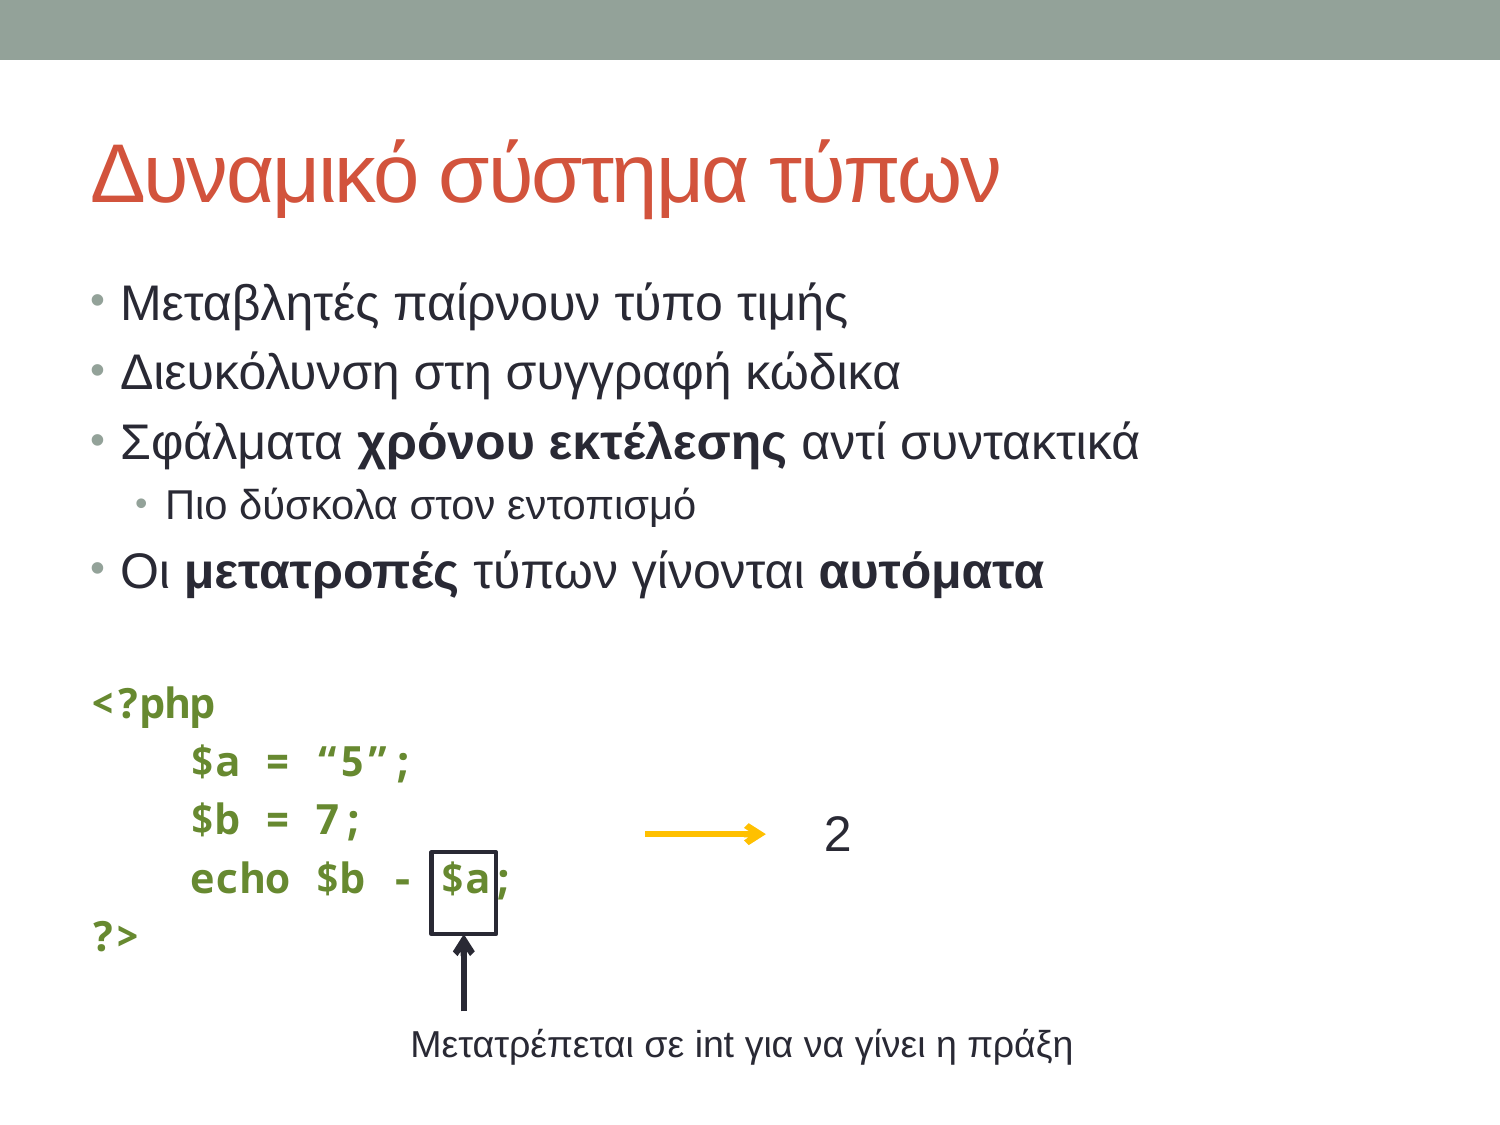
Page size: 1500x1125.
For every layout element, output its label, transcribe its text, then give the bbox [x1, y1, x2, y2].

text_box 2 [809, 793, 1412, 869]
list Μεταβλητές παίρνουν τύπο τιμής Διευκόλυνση στη συγγραφή κώδικα Σφάλματα χρόνου εκτέλεσης αντί συντακτικά Πιο δύσκολα στον εντοπισμό Οι μετατροπές τύπων γίνονται αυτόματα <?php $a = “5”; $b = 7; echo $b - $a; ?> [75, 262, 1425, 1063]
text_box Μετατρέπεται σε int για να γίνει η πράξη [395, 1012, 1223, 1073]
text_box [429, 850, 498, 936]
title Δυναμικό σύστημα τύπων [75, 87, 1425, 250]
